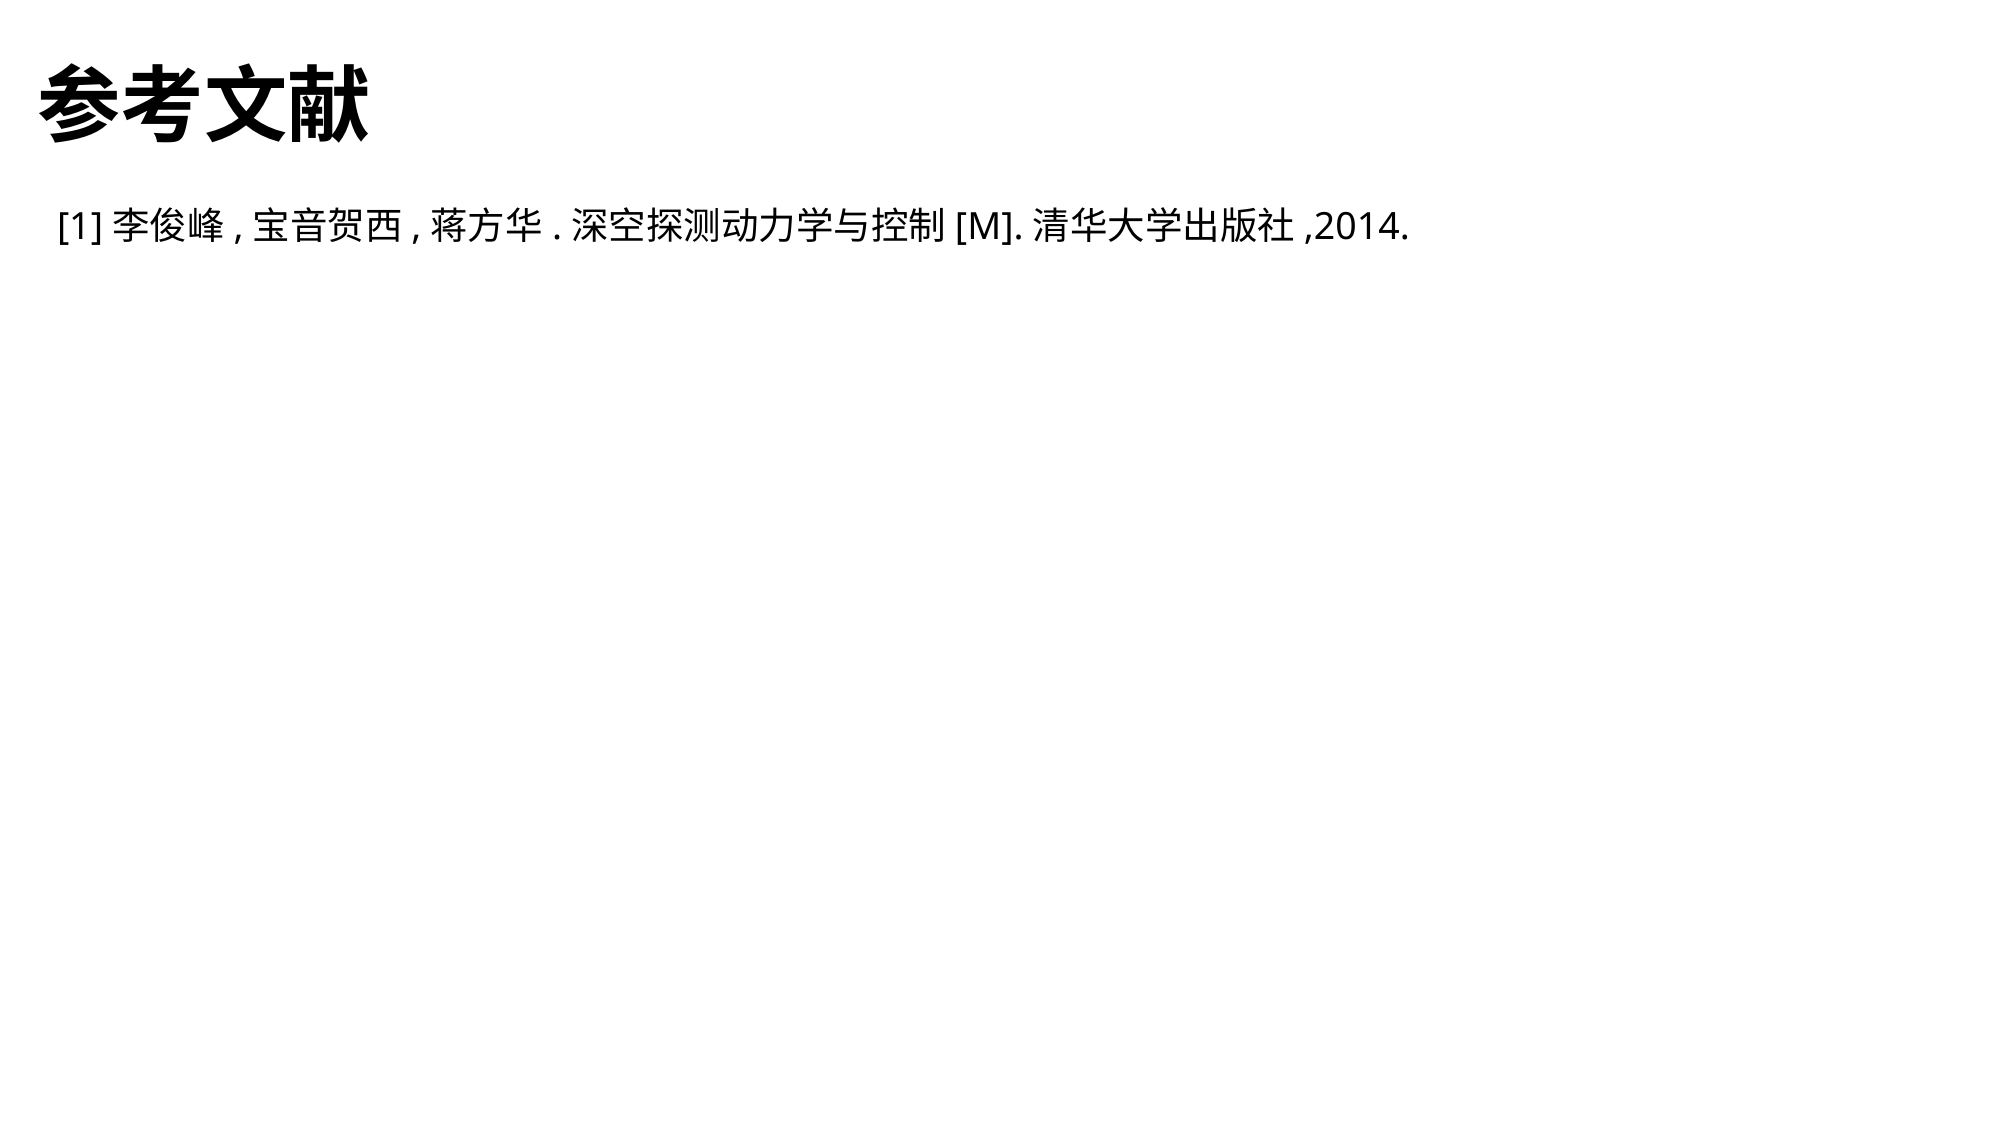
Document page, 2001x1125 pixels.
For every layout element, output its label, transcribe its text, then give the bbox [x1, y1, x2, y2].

text_box [1]李俊峰,宝音贺西,蒋方华.深空探测动力学与控制[M].清华大学出版社,2014. [42, 194, 1473, 255]
title 参考文献 [22, 0, 1748, 218]
